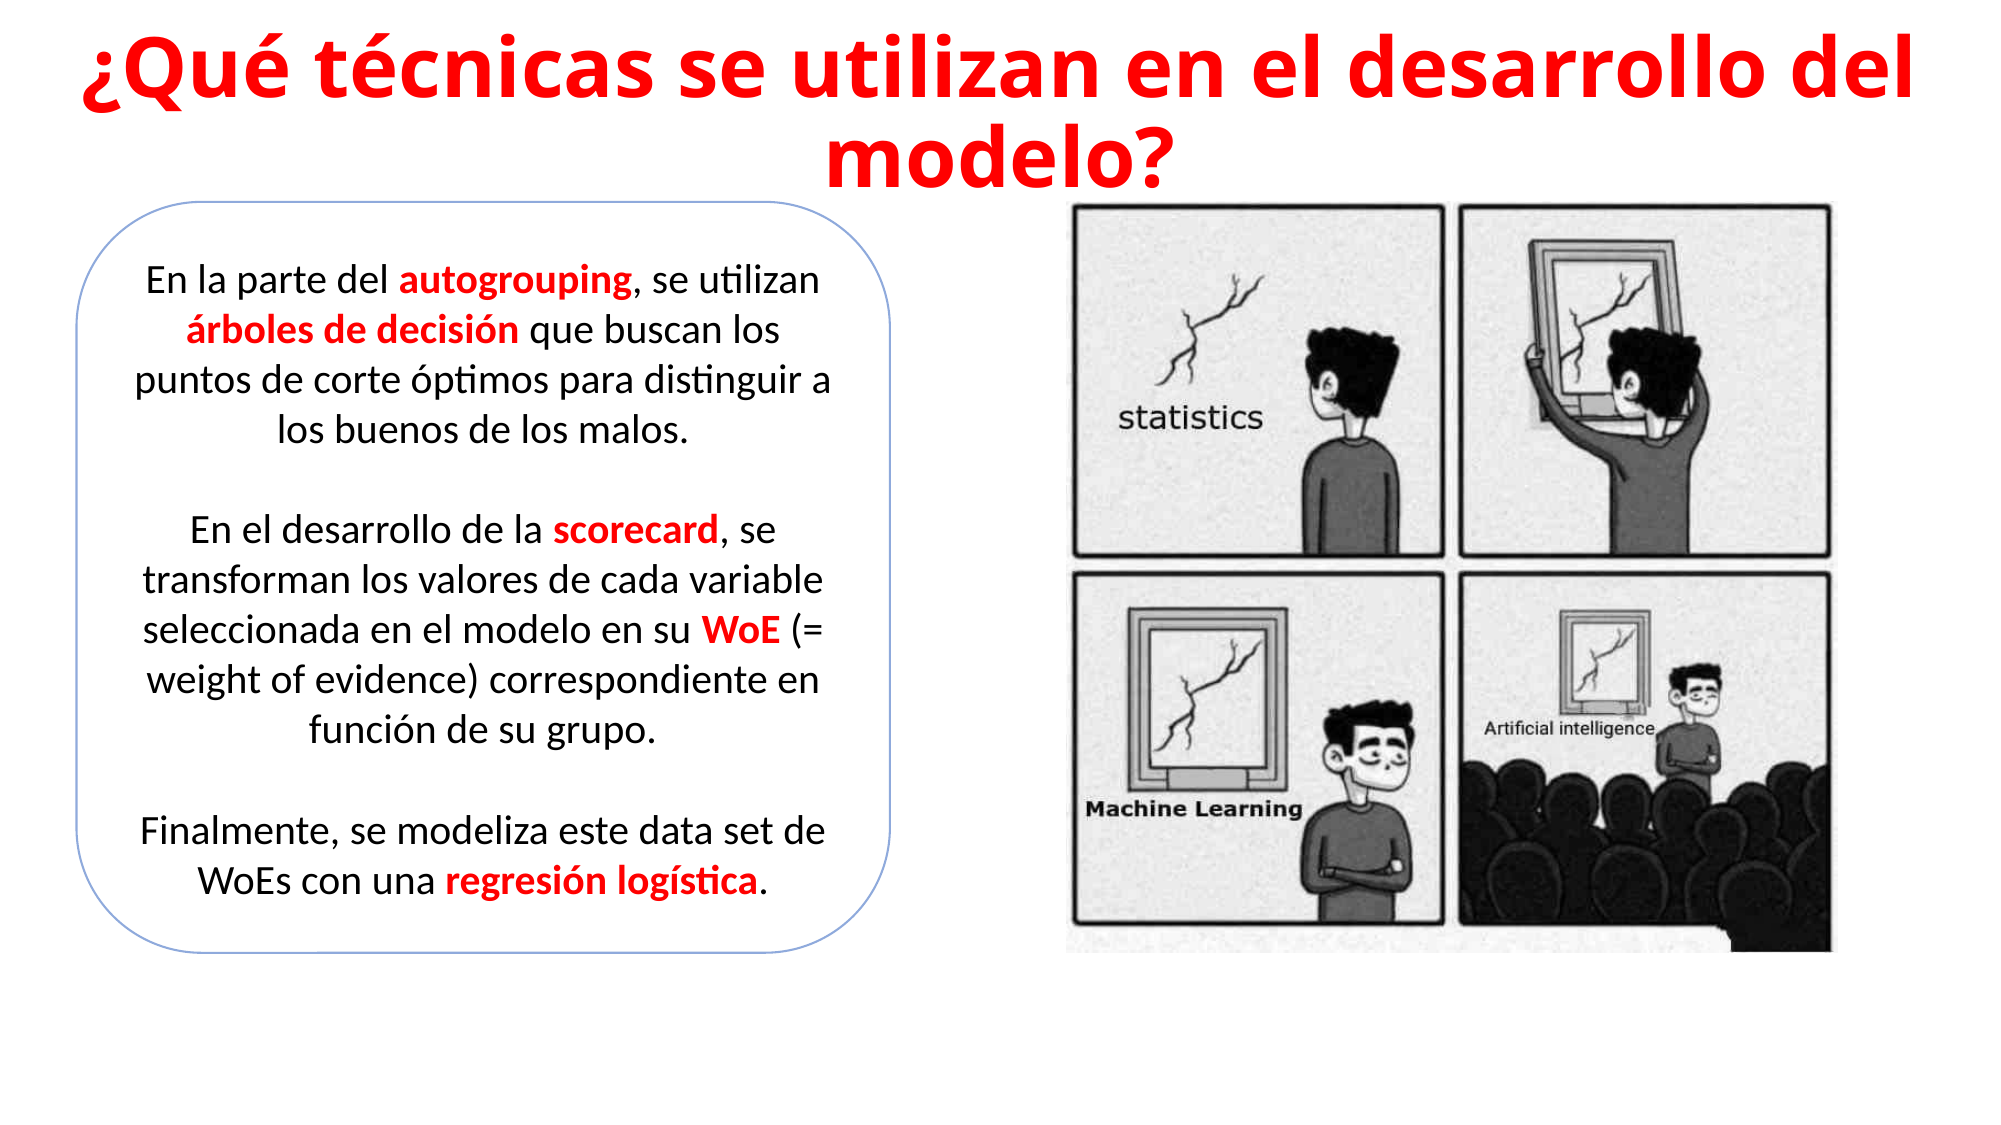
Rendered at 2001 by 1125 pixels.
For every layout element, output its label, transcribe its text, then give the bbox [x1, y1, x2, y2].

text_box En la parte del autogrouping, se utilizan árboles de decisión que buscan los puntos de corte óptimos para distinguir a los buenos de los malos. En el desarrollo de la scorecard, se transforman los valores de cada variable seleccionada en el modelo en su WoE (= weight of evidence) correspondiente en función de su grupo. Finalmente, se modeliza este data set de WoEs con una regresión logística. [75, 200, 891, 954]
picture [1066, 201, 1838, 953]
text_box ¿Qué técnicas se utilizan en el desarrollo del modelo? [0, 0, 2000, 231]
